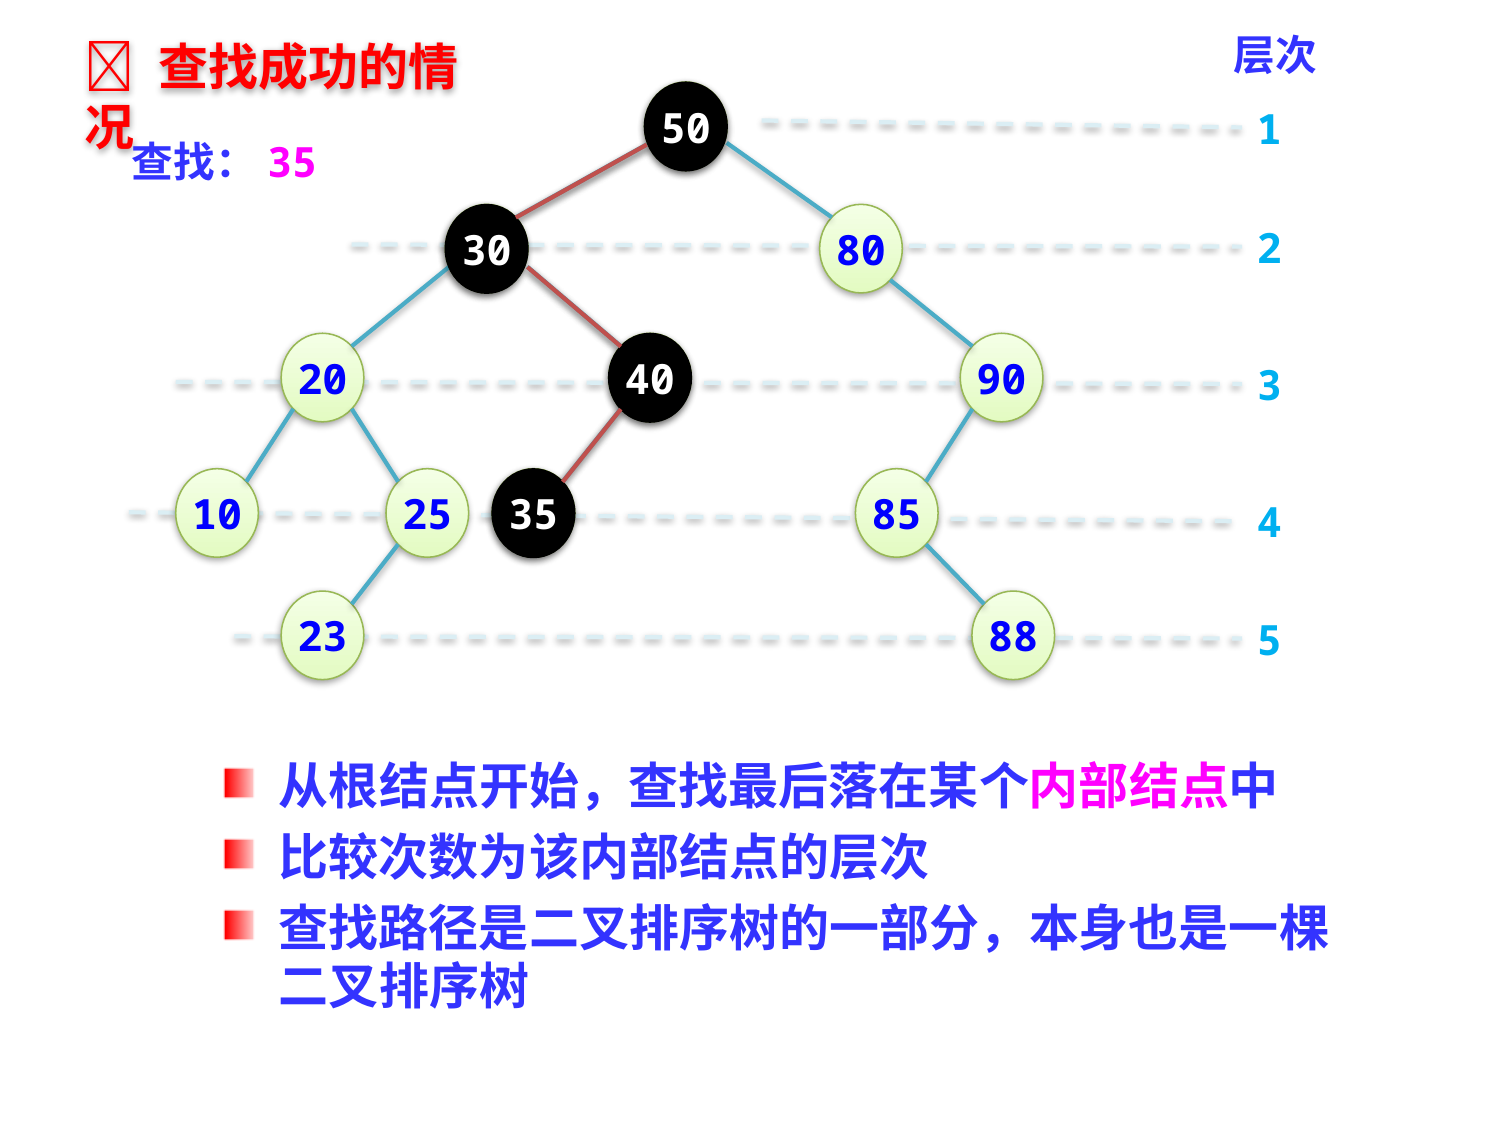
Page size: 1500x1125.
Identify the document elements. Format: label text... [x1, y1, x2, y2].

text_box 35 [491, 468, 576, 510]
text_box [912, 421, 986, 469]
text_box 80 [819, 256, 903, 294]
text_box 从根结点开始，查找最后落在某个内部结点中 比较次数为该内部结点的层次 查找路径是二叉排序树的一部分，本身也是一棵二叉排序树 [197, 736, 1366, 1034]
text_box 2 [1242, 214, 1301, 279]
text_box 5 [1242, 606, 1301, 671]
picture [222, 837, 258, 873]
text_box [351, 266, 450, 347]
text_box 85 [854, 467, 939, 510]
text_box 10 [175, 467, 259, 510]
text_box 25 [385, 467, 470, 510]
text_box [175, 381, 1243, 385]
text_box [726, 142, 832, 218]
text_box 20 [280, 332, 365, 380]
text_box 25 [388, 531, 466, 559]
text_box 23 [281, 647, 364, 681]
text_box 1 [1242, 95, 1301, 160]
text_box 30 [445, 203, 529, 242]
text_box 80 [819, 203, 903, 242]
text_box 40 [607, 332, 693, 380]
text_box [924, 544, 986, 604]
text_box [555, 416, 629, 475]
text_box 88 [972, 647, 1054, 681]
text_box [527, 266, 621, 347]
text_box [897, 271, 965, 355]
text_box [128, 512, 1243, 522]
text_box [761, 120, 1243, 129]
text_box  查找成功的情况 [70, 27, 516, 164]
text_box 23 [280, 590, 365, 634]
text_box 10 [178, 531, 256, 559]
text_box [344, 550, 406, 598]
text_box 90 [959, 332, 1044, 380]
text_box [338, 421, 412, 469]
text_box 50 [643, 81, 728, 172]
picture [222, 908, 258, 944]
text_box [351, 244, 1243, 248]
text_box 查找：35 [117, 128, 340, 194]
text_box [233, 421, 307, 469]
text_box 40 [610, 393, 690, 423]
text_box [234, 636, 1243, 640]
text_box 88 [971, 590, 1056, 634]
text_box 90 [962, 393, 1042, 423]
text_box 35 [494, 531, 573, 559]
text_box 30 [445, 256, 529, 294]
text_box 层次 [1218, 21, 1348, 87]
text_box 85 [858, 531, 936, 559]
text_box 20 [283, 393, 362, 423]
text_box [515, 144, 647, 218]
picture [222, 766, 258, 802]
text_box 3 [1242, 351, 1301, 417]
text_box 4 [1242, 488, 1301, 554]
